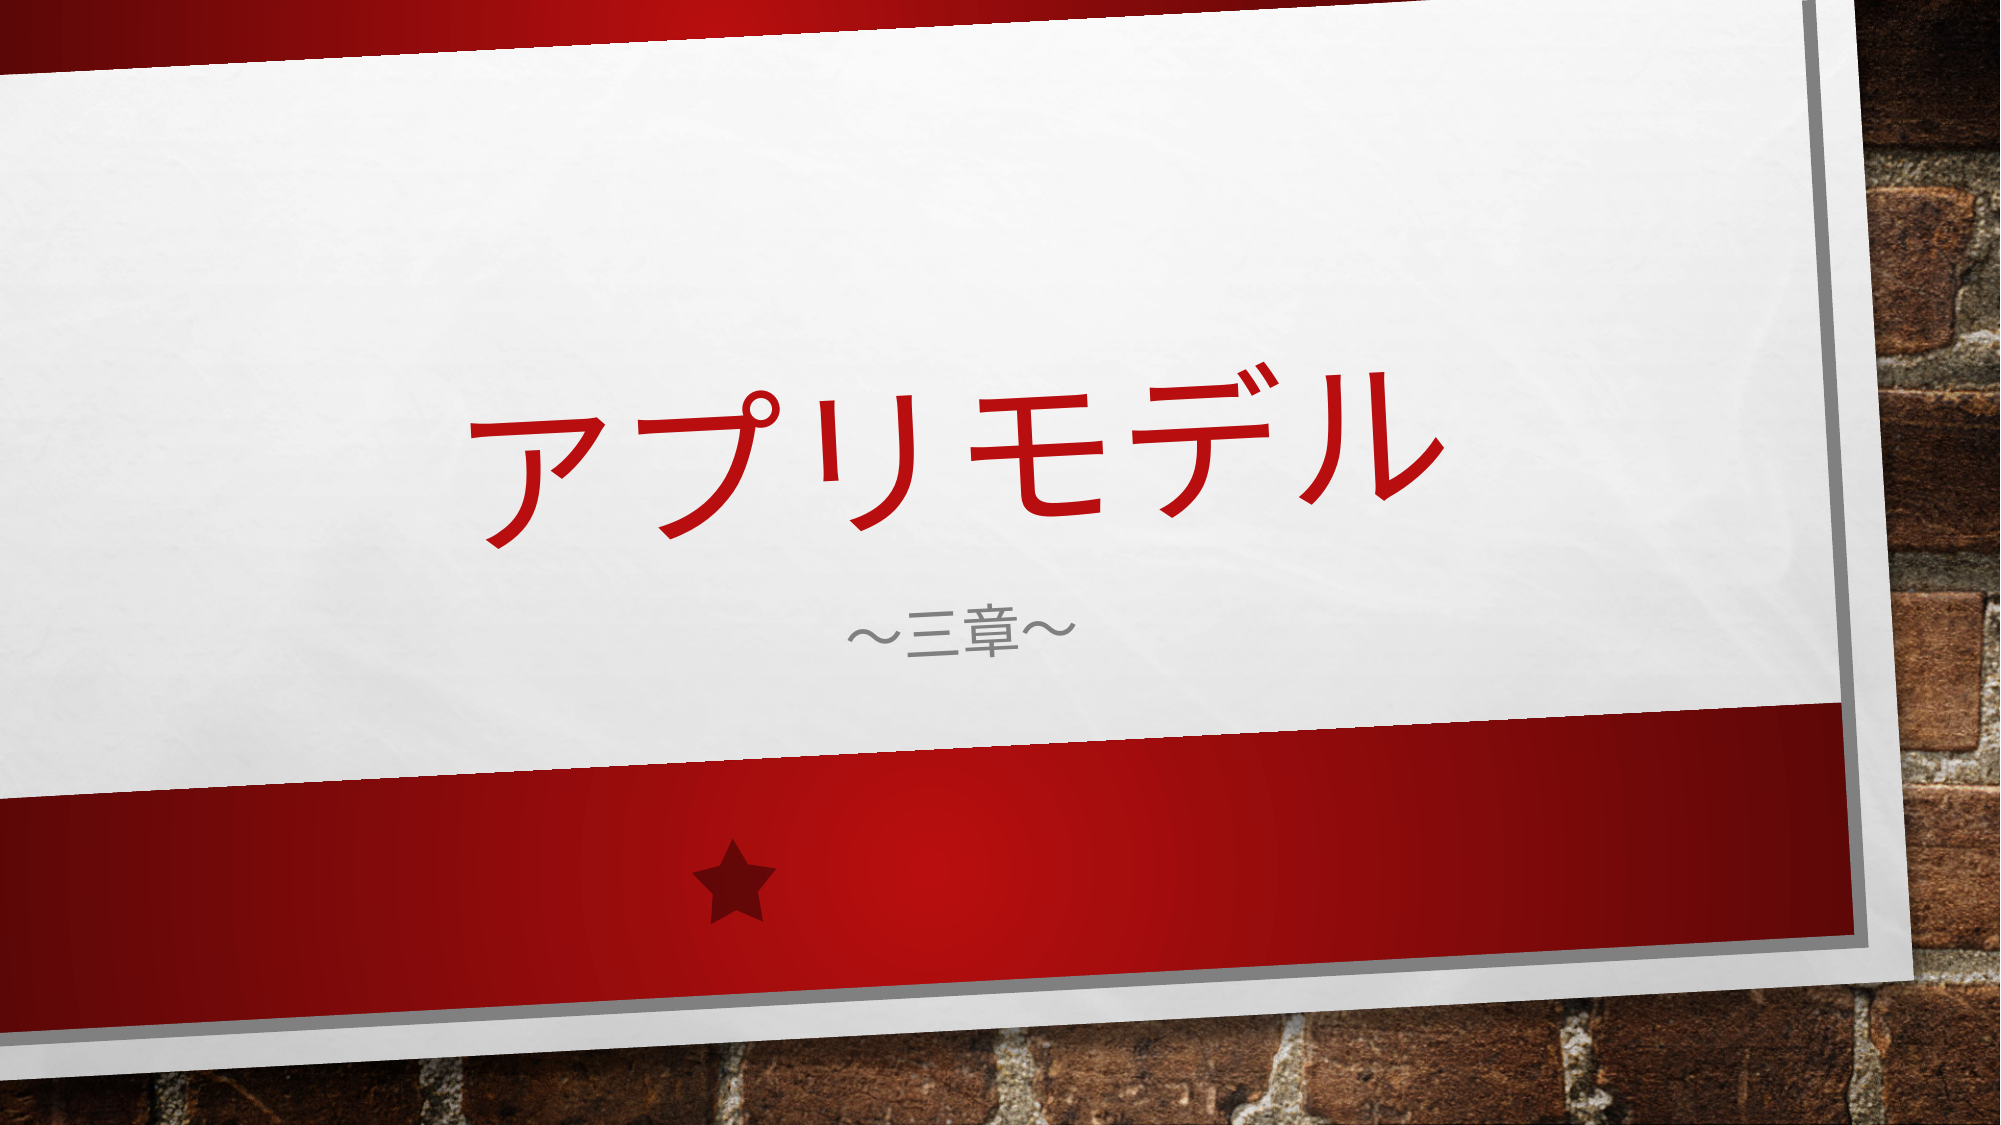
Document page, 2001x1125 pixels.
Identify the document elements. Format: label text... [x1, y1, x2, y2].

title アプリモデル [135, 67, 1758, 605]
subtitle ～三章～ [159, 533, 1763, 708]
picture [0, 0, 2000, 1125]
